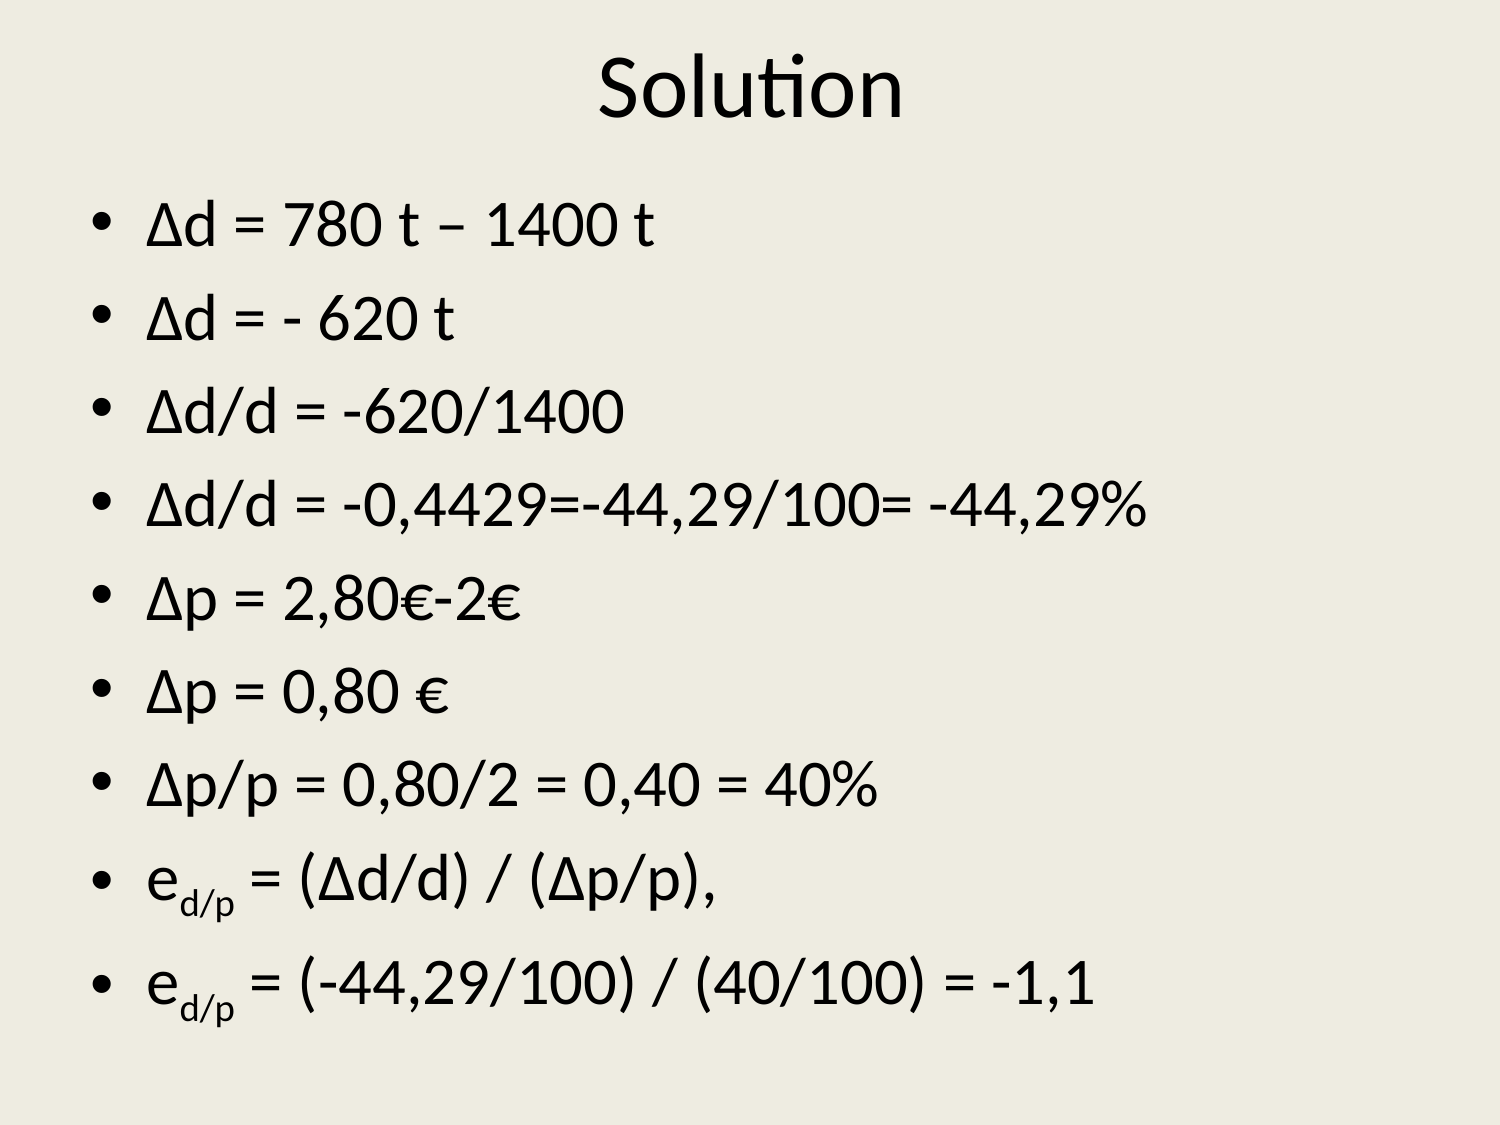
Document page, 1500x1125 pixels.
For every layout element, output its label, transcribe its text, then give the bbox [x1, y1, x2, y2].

list Δd = 780 t – 1400 t Δd = - 620 t Δd/d = -620/1400 Δd/d = -0,4429=-44,29/100= -44,29% Δp = 2,80€-2€ Δp = 0,80 € Δp/p = 0,80/2 = 0,40 = 40% ed/p = (Δd/d) / (Δp/p), ed/p = (-44,29/100) / (40/100) = -1,1 [75, 172, 1425, 1094]
title Solution [76, 0, 1427, 161]
